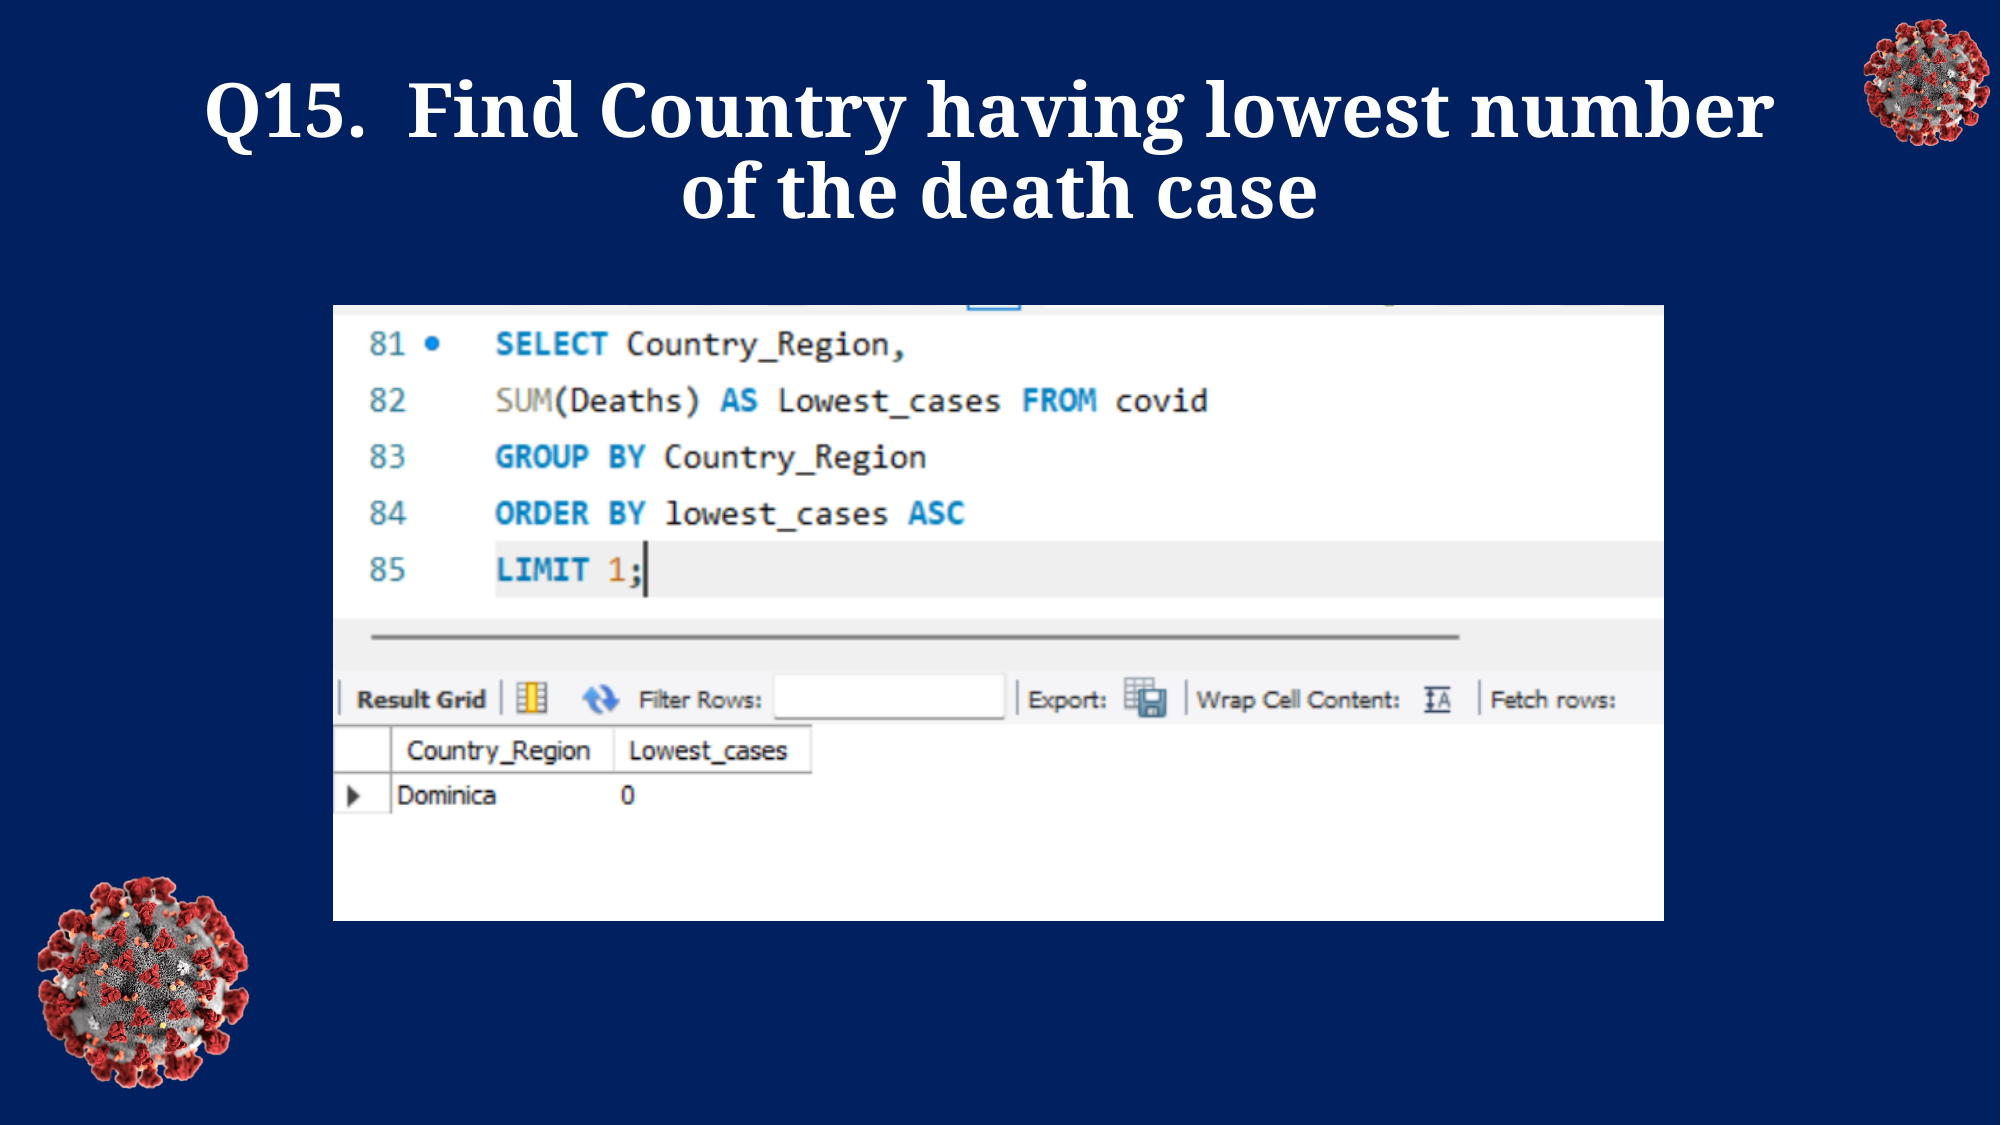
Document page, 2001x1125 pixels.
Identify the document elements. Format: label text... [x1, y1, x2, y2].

picture [0, 305, 1664, 1125]
text_box Q15. Find Country having lowest number of the death case [0, 57, 1812, 148]
picture [1812, 0, 2000, 168]
